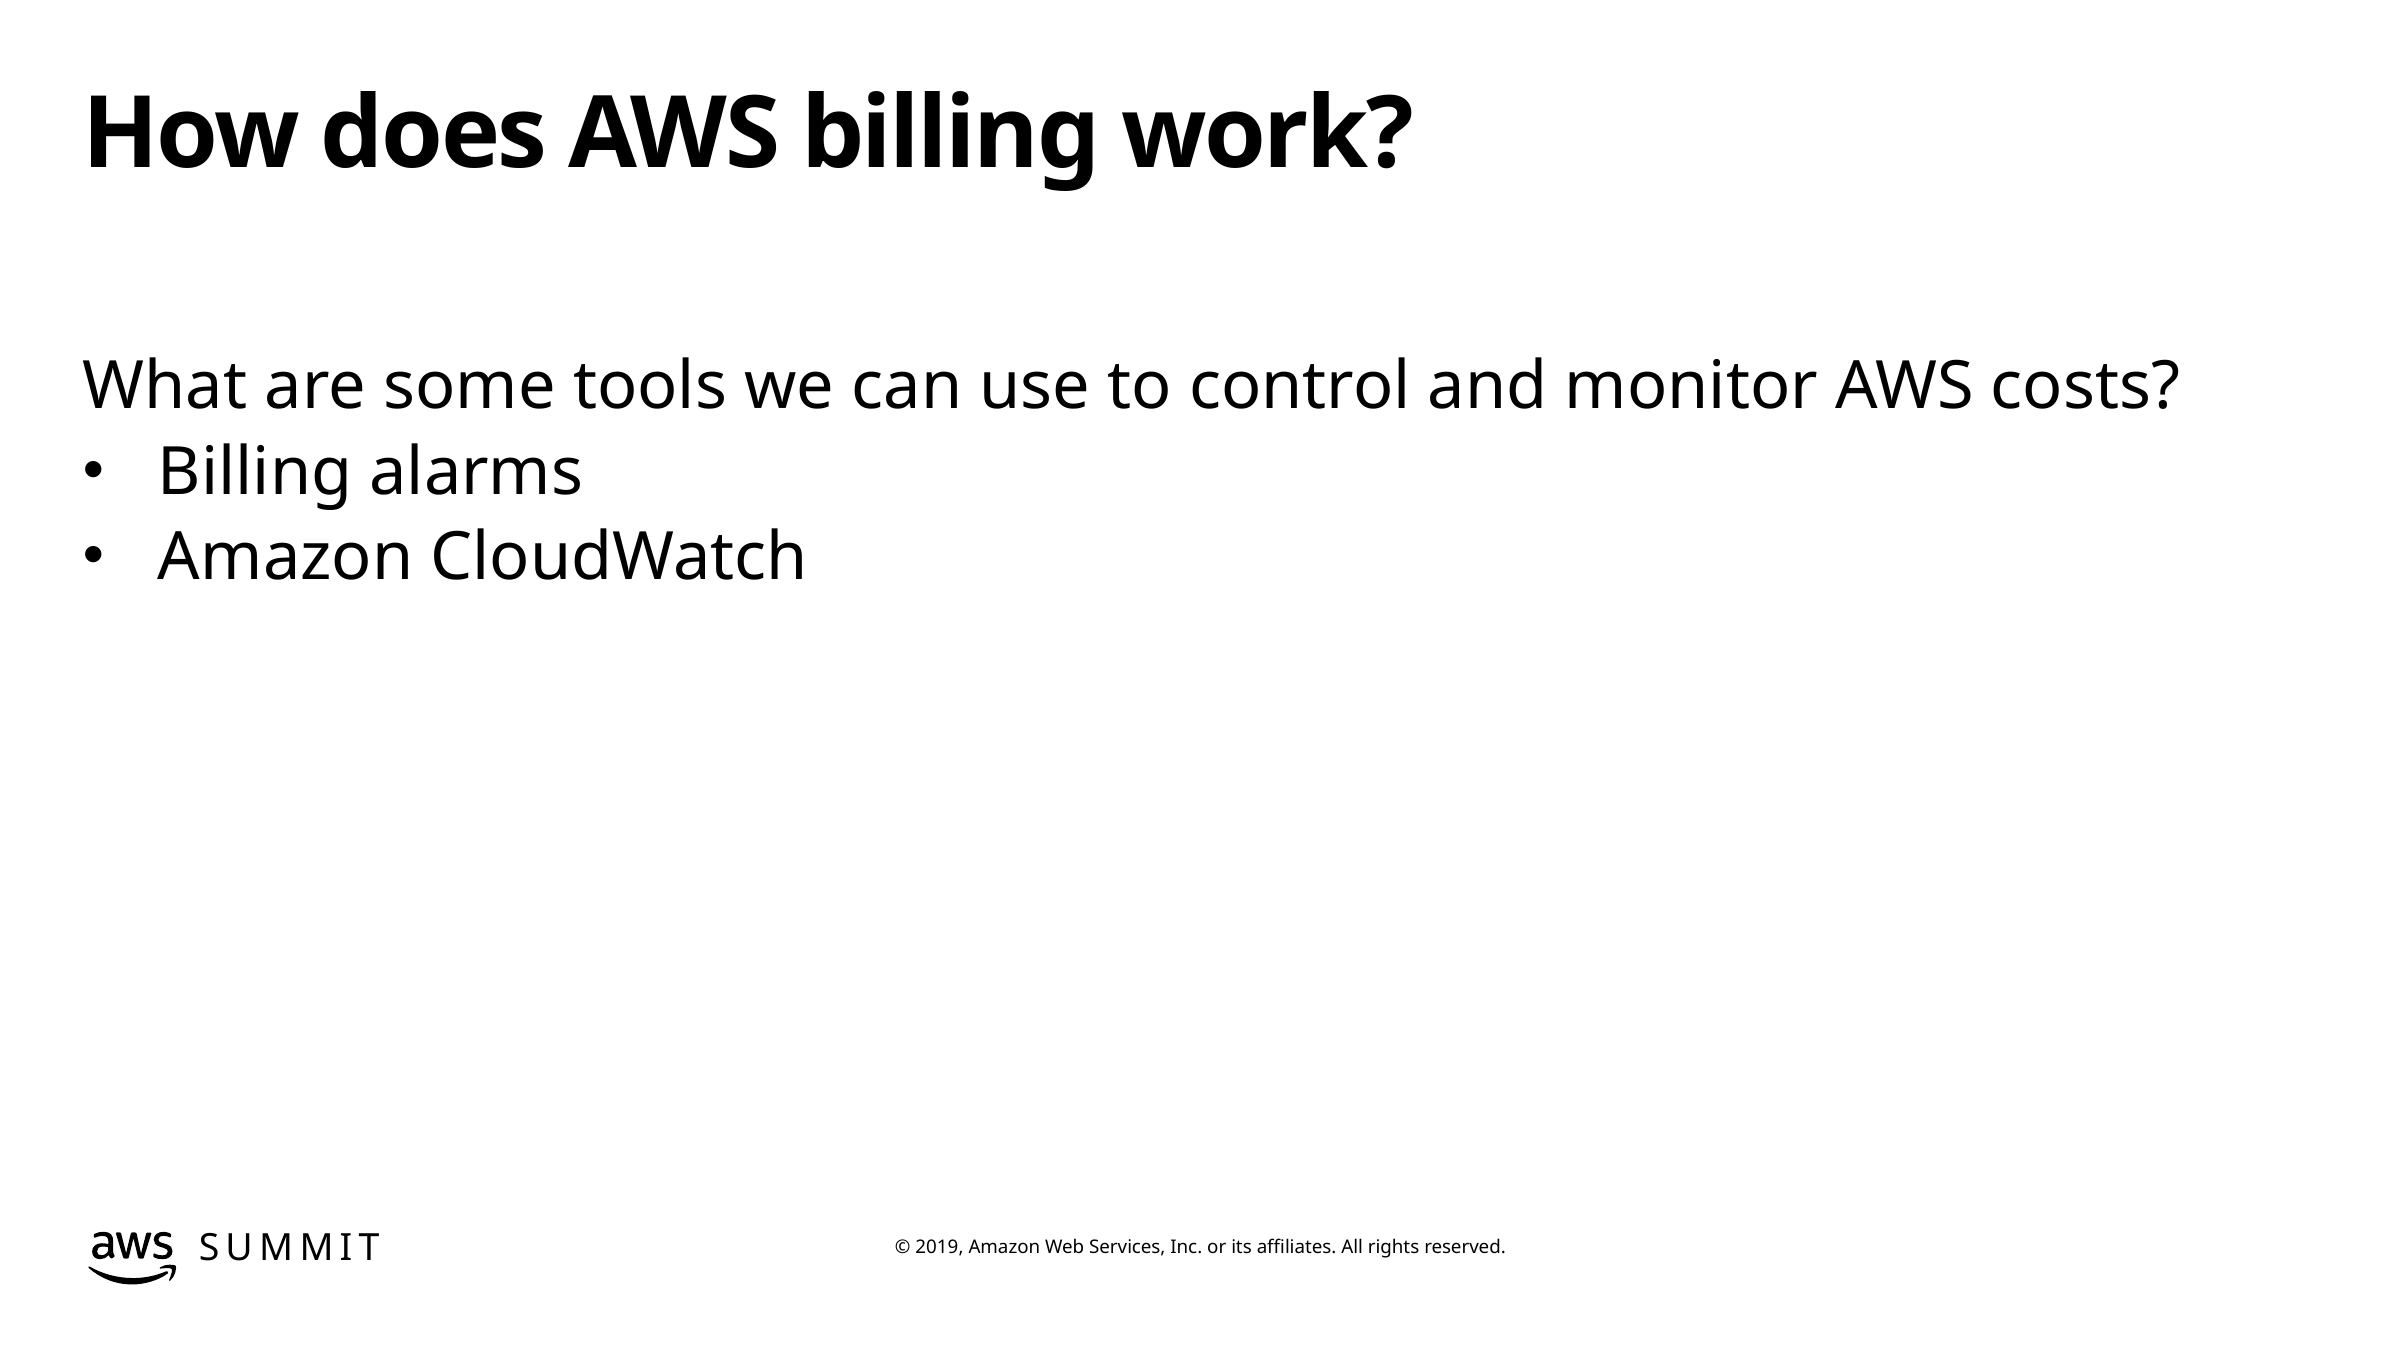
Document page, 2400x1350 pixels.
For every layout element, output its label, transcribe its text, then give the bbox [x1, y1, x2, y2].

title How does AWS billing work? [52, 56, 2348, 235]
list What are some tools we can use to control and monitor AWS costs? Billing alarms Amazon CloudWatch [52, 234, 2347, 711]
